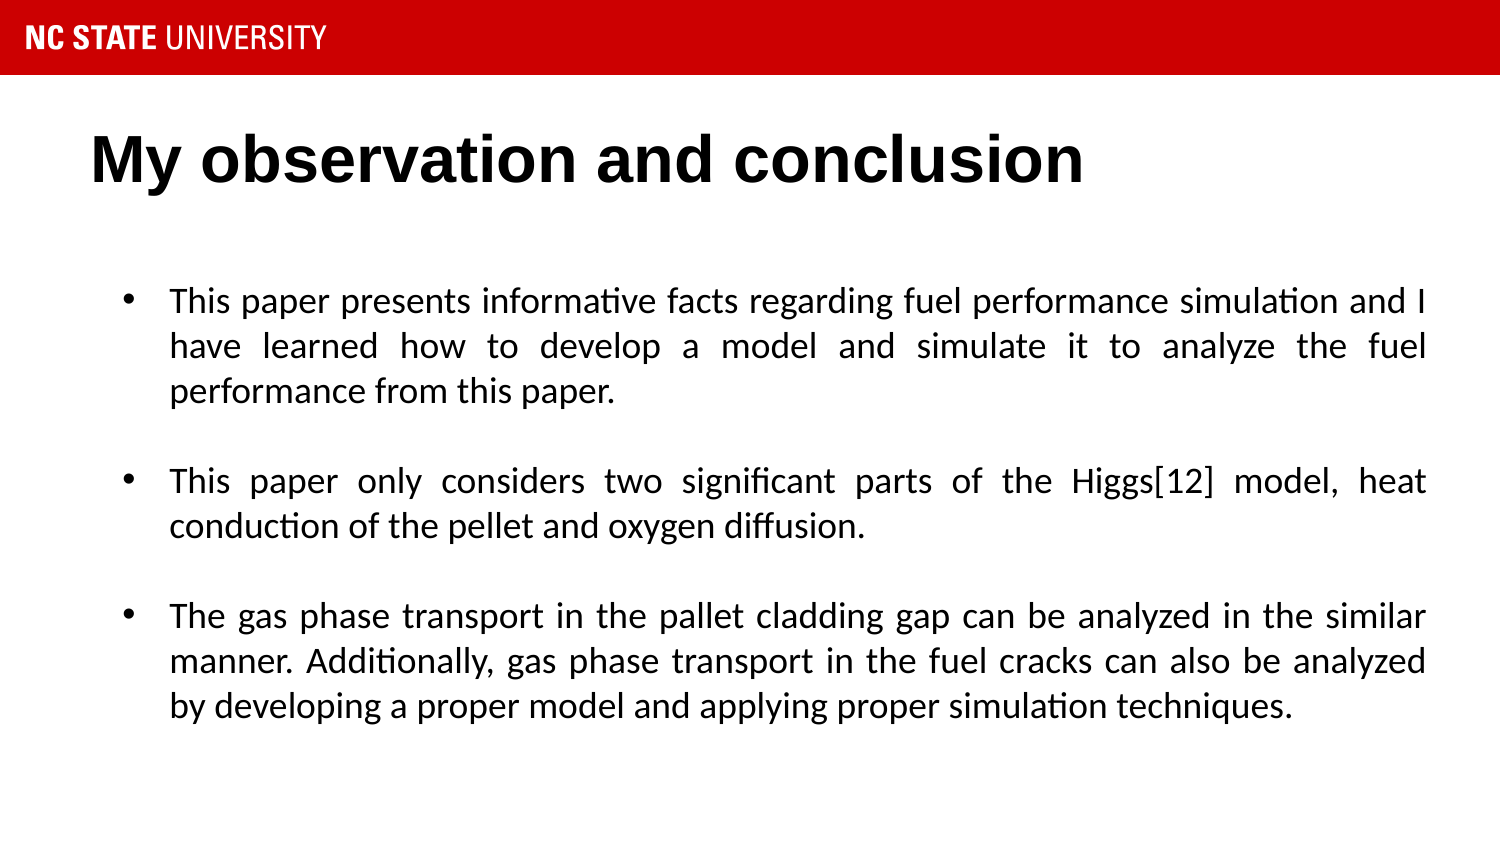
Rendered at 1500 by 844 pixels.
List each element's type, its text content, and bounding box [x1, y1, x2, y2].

picture [0, 0, 1500, 75]
title My observation and conclusion [75, 110, 1425, 200]
text_box This paper presents informative facts regarding fuel performance simulation and I have learned how to develop a model and simulate it to analyze the fuel performance from this paper. This paper only considers two significant parts of the Higgs[12] model, heat conduction of the pellet and oxygen diffusion. The gas phase transport in the pallet cladding gap can be analyzed in the similar manner. Additionally, gas phase transport in the fuel cracks can also be analyzed by developing a proper model and applying proper simulation techniques. [107, 268, 1443, 733]
